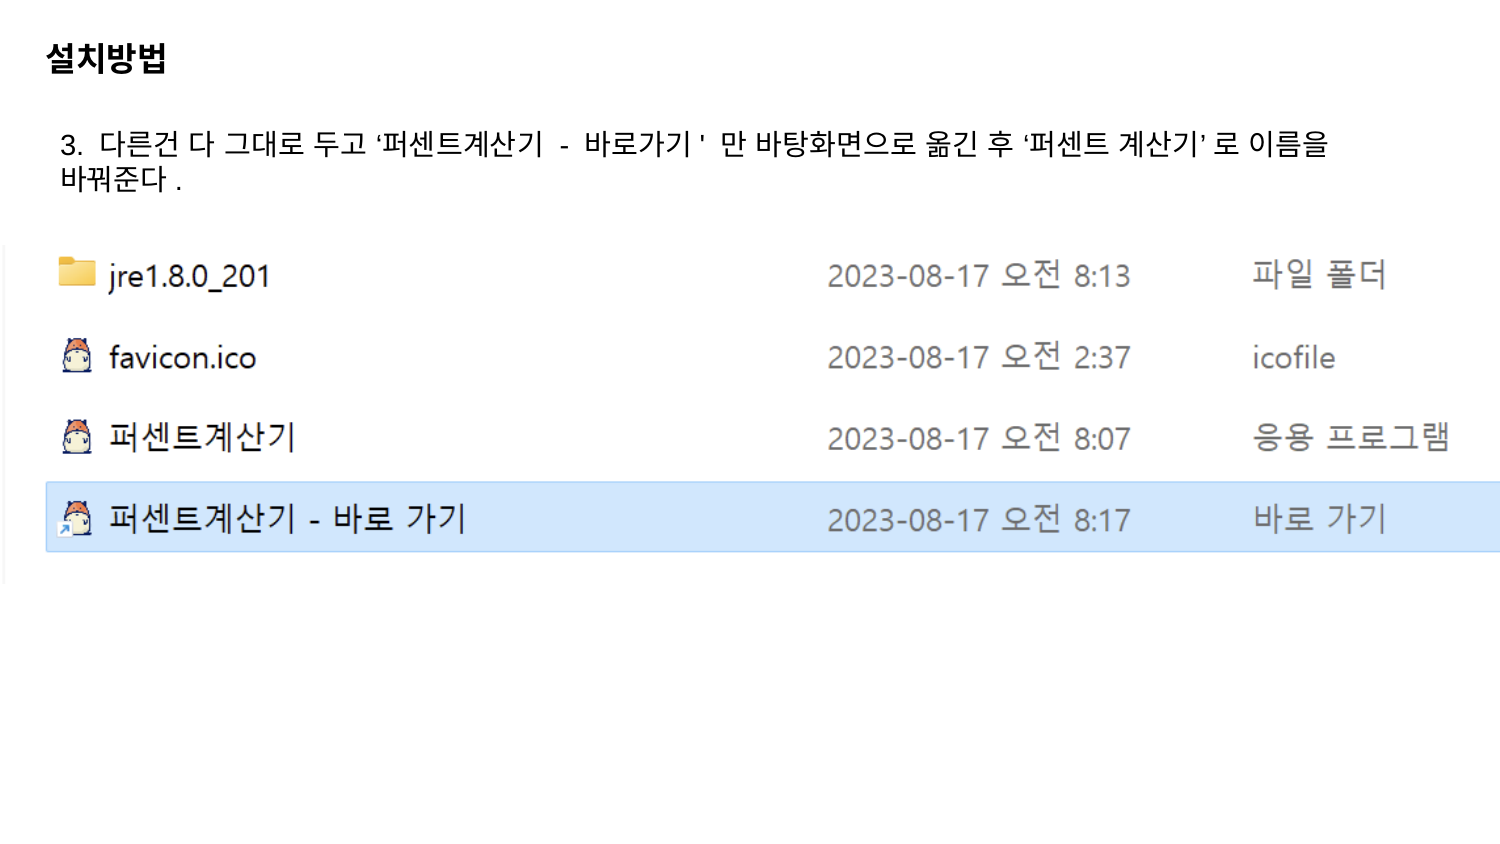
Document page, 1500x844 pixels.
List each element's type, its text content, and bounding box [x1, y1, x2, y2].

text_box 3. 다른건 다 그대로 두고 ‘퍼센트계산기 - 바로가기' 만 바탕화면으로 옮긴 후 ‘퍼센트 계산기’ 로 이름을 바꿔준다. [45, 111, 1405, 201]
text_box 설치방법 [30, 23, 606, 112]
picture [0, 244, 1500, 584]
